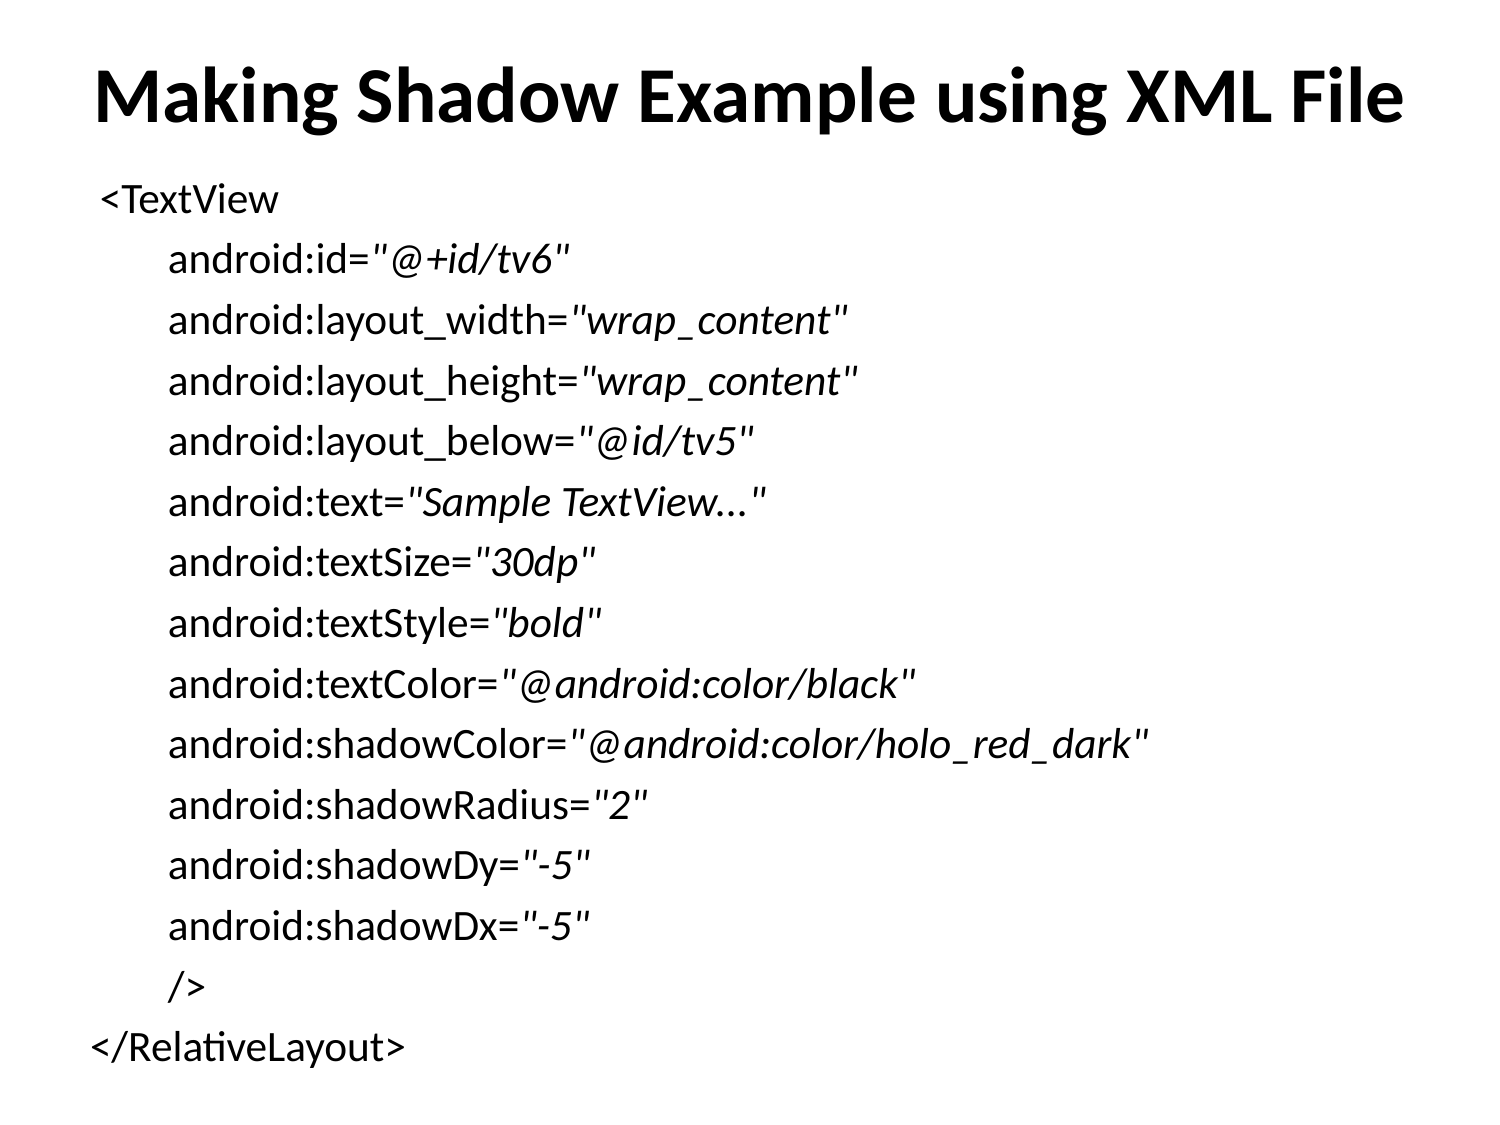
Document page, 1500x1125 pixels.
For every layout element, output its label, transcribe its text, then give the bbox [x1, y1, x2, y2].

list <TextView android:id="@+id/tv6" android:layout_width="wrap_content" android:layout_height="wrap_content" android:layout_below="@id/tv5" android:text="Sample TextView..." android:textSize="30dp" android:textStyle="bold" android:textColor="@android:color/black" android:shadowColor="@android:color/holo_red_dark" android:shadowRadius="2" android:shadowDy="-5" android:shadowDx="-5" /> </RelativeLayout> [75, 162, 1425, 1088]
title Making Shadow Example using XML File [75, 45, 1425, 162]
